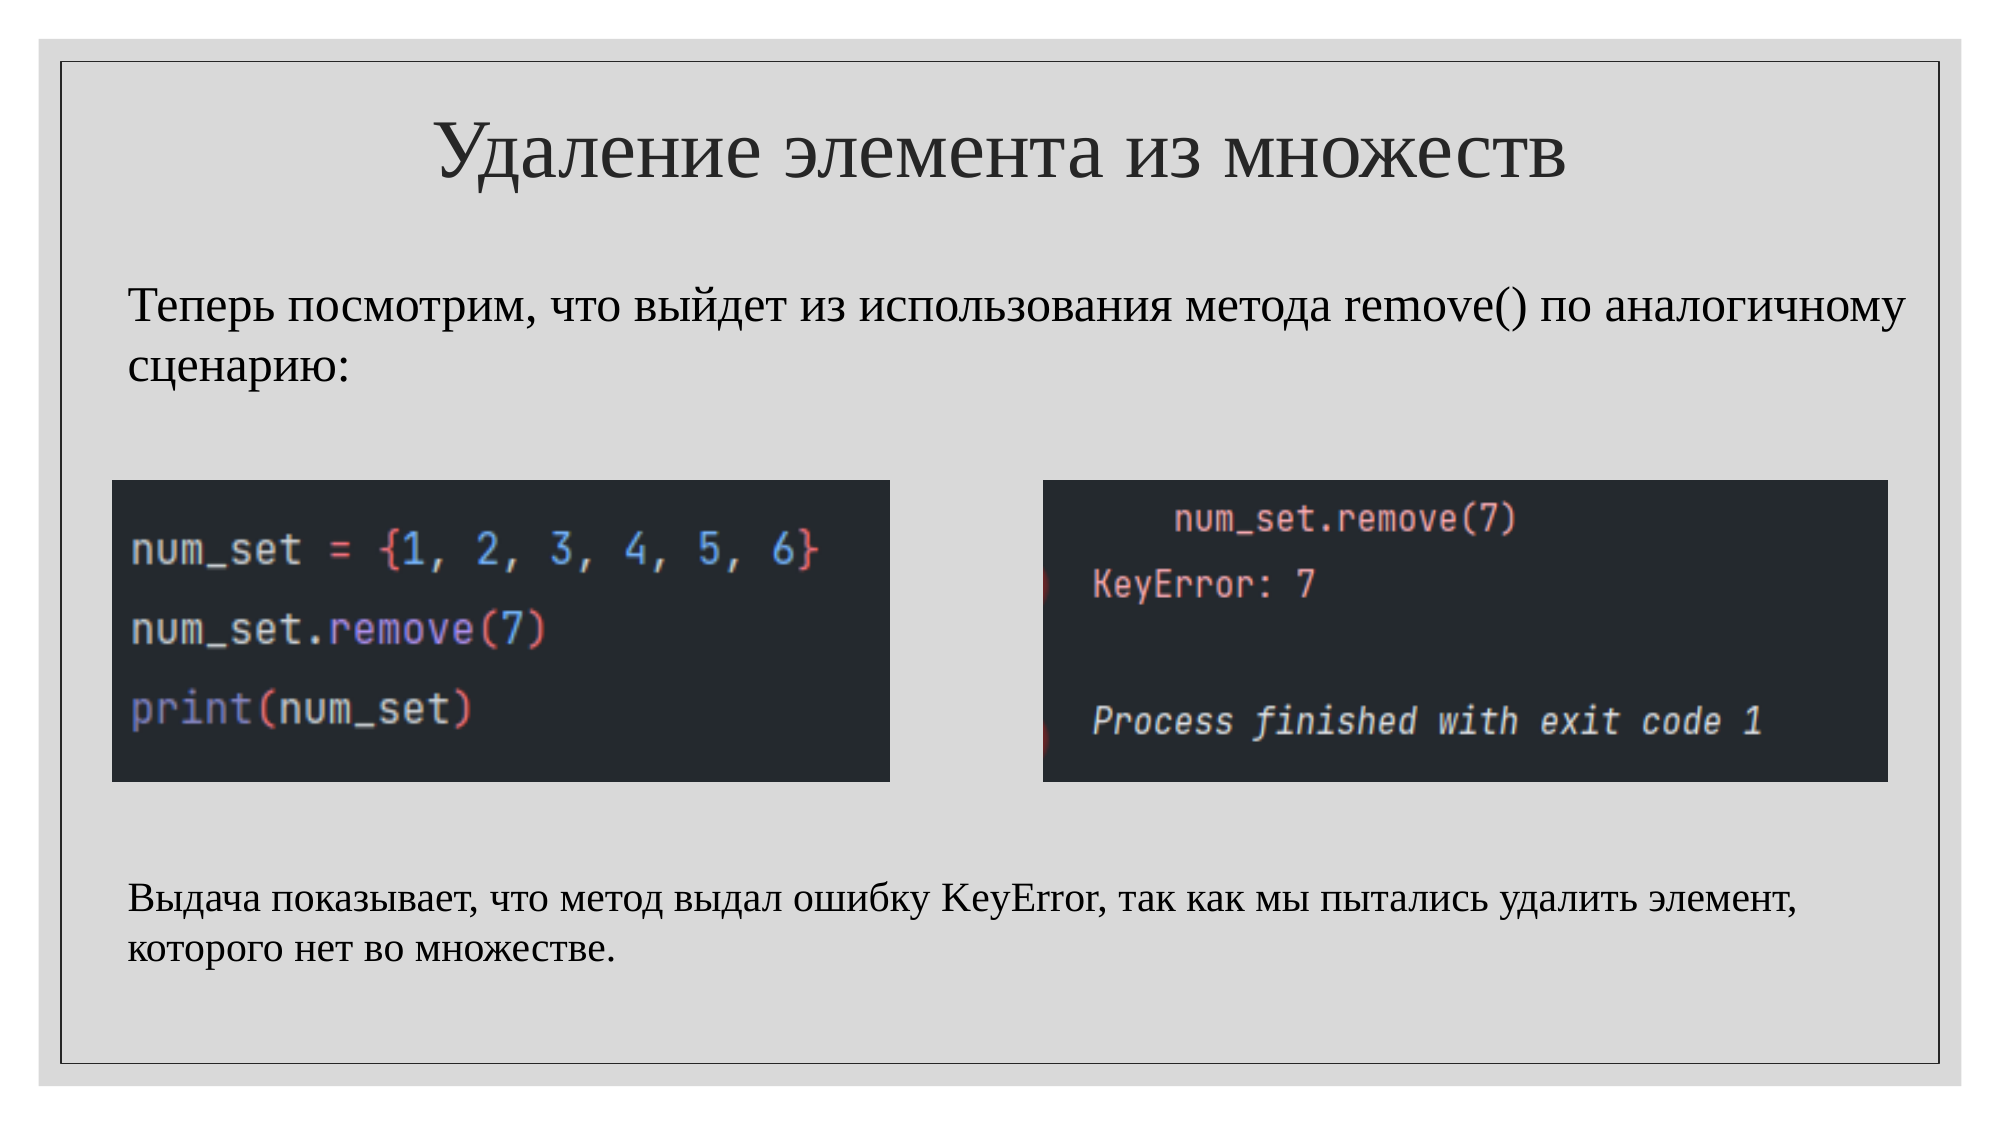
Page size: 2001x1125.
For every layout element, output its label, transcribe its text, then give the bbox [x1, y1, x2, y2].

text_box Выдача показывает, что метод выдал ошибку KeyError, так как мы пытались удалить элемент, которого нет во множестве. [112, 862, 1938, 979]
picture [1042, 480, 1888, 782]
text_box Теперь посмотрим, что выйдет из использования метода remove() по аналогичному сценарию: [112, 263, 1938, 400]
picture [112, 480, 890, 782]
title Удаление элемента из множеств [174, 38, 1825, 263]
